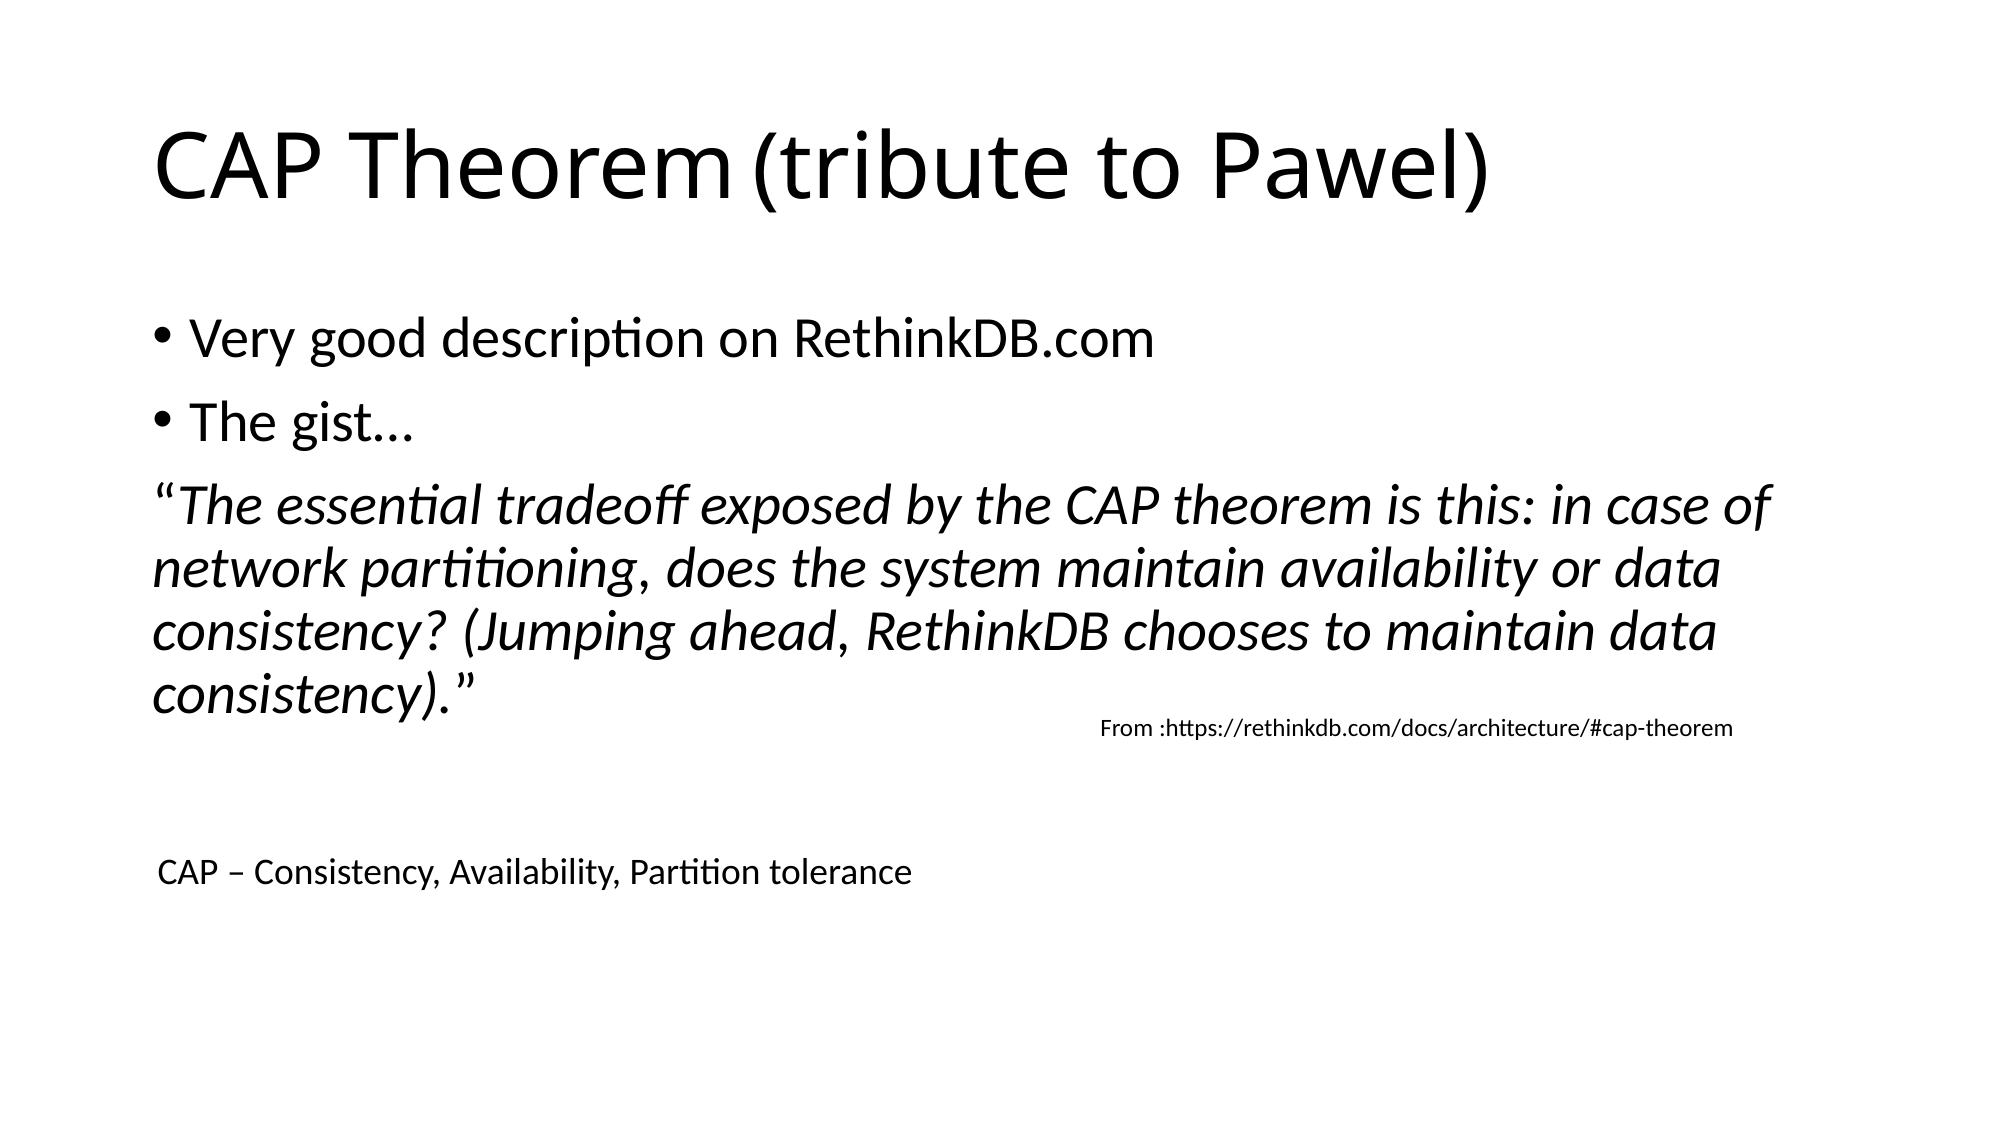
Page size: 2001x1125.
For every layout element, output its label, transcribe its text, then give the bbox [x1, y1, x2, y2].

list Very good description on RethinkDB.com The gist… “The essential tradeoff exposed by the CAP theorem is this: in case of network partitioning, does the system maintain availability or data consistency? (Jumping ahead, RethinkDB chooses to maintain data consistency).” [137, 299, 1863, 1014]
text_box CAP – Consistency, Availability, Partition tolerance [142, 839, 929, 900]
text_box From :https://rethinkdb.com/docs/architecture/#cap-theorem [1085, 704, 1750, 749]
title CAP Theorem (tribute to Pawel) [137, 59, 1863, 278]
